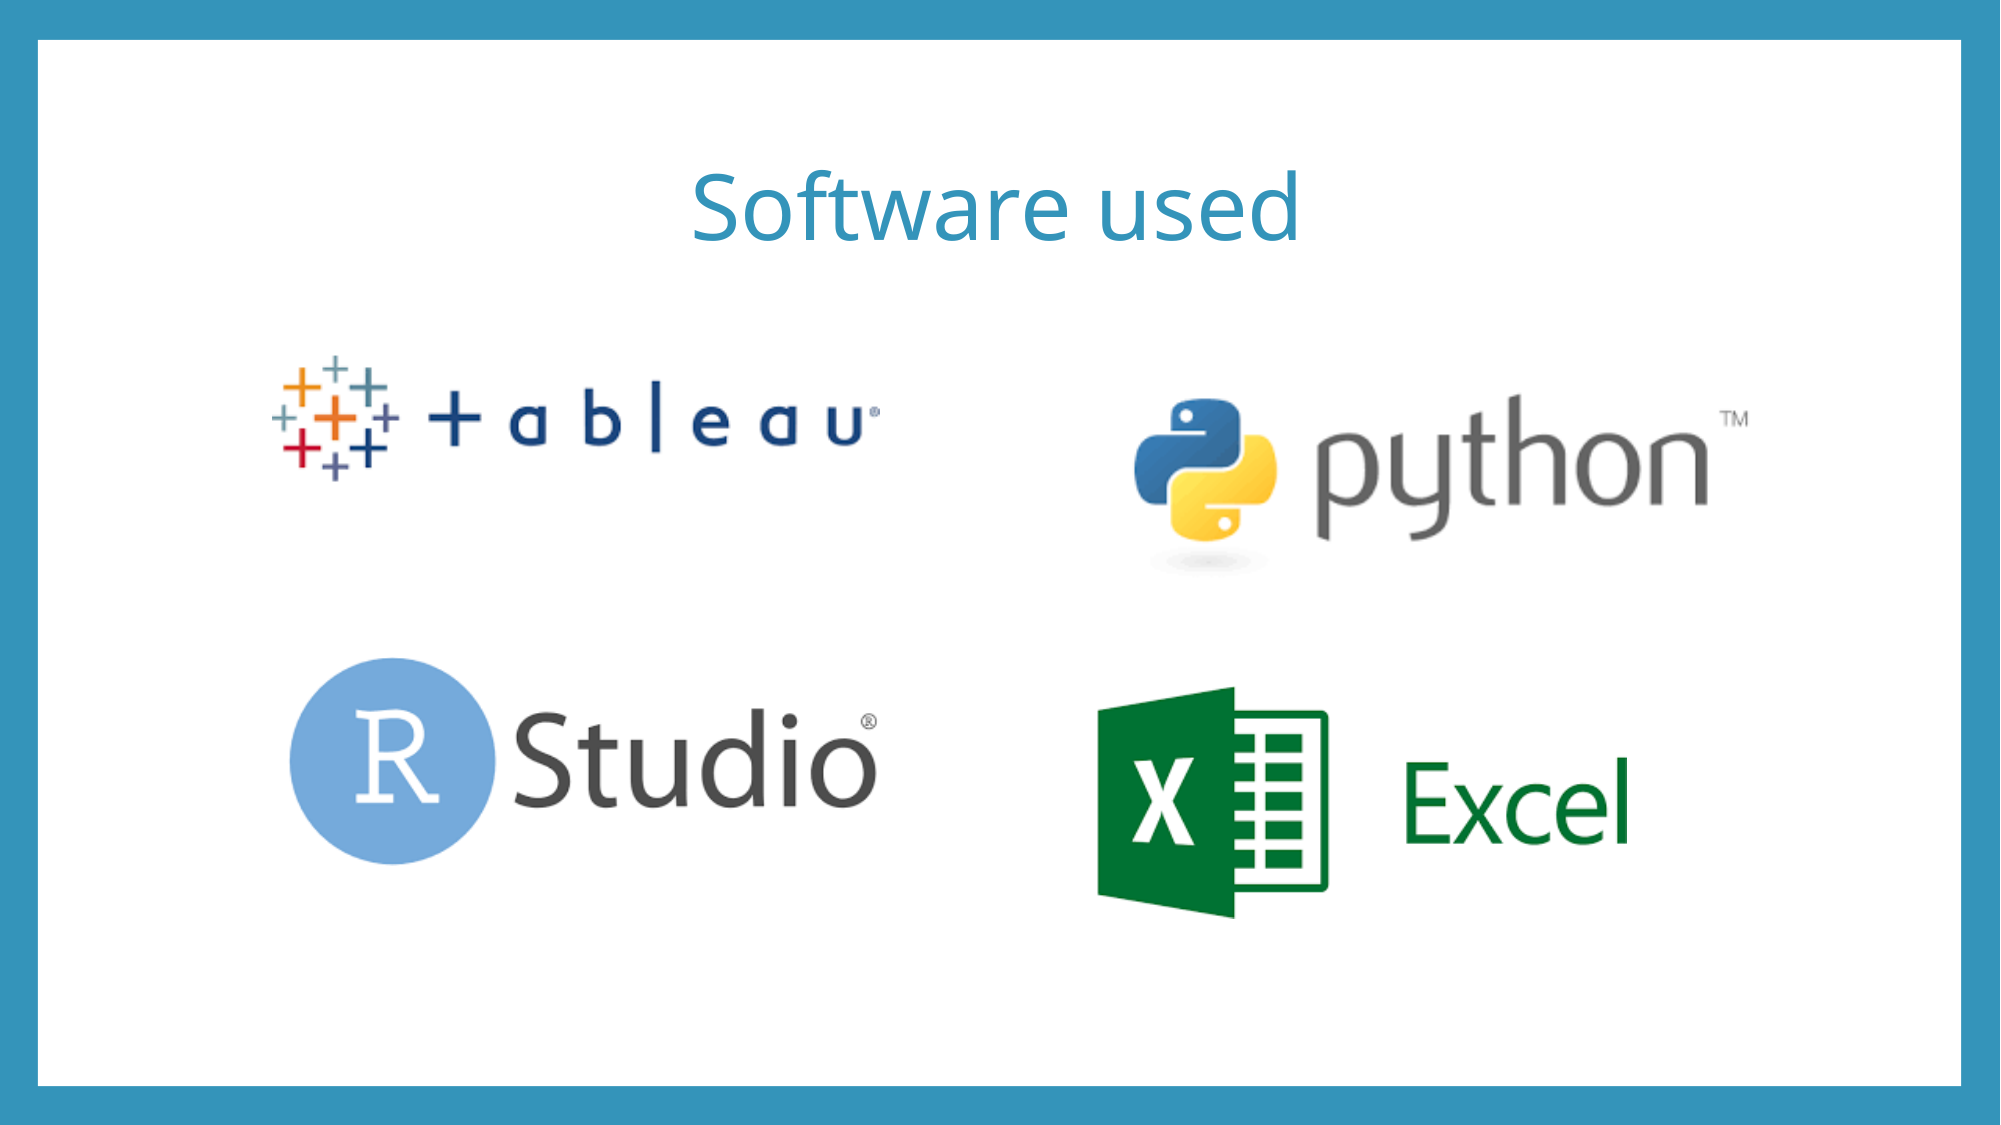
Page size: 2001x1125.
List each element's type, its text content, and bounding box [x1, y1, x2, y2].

picture [286, 657, 880, 866]
picture [1033, 357, 1808, 619]
title Software used [187, 99, 1808, 323]
picture [1096, 685, 1628, 920]
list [272, 260, 880, 579]
